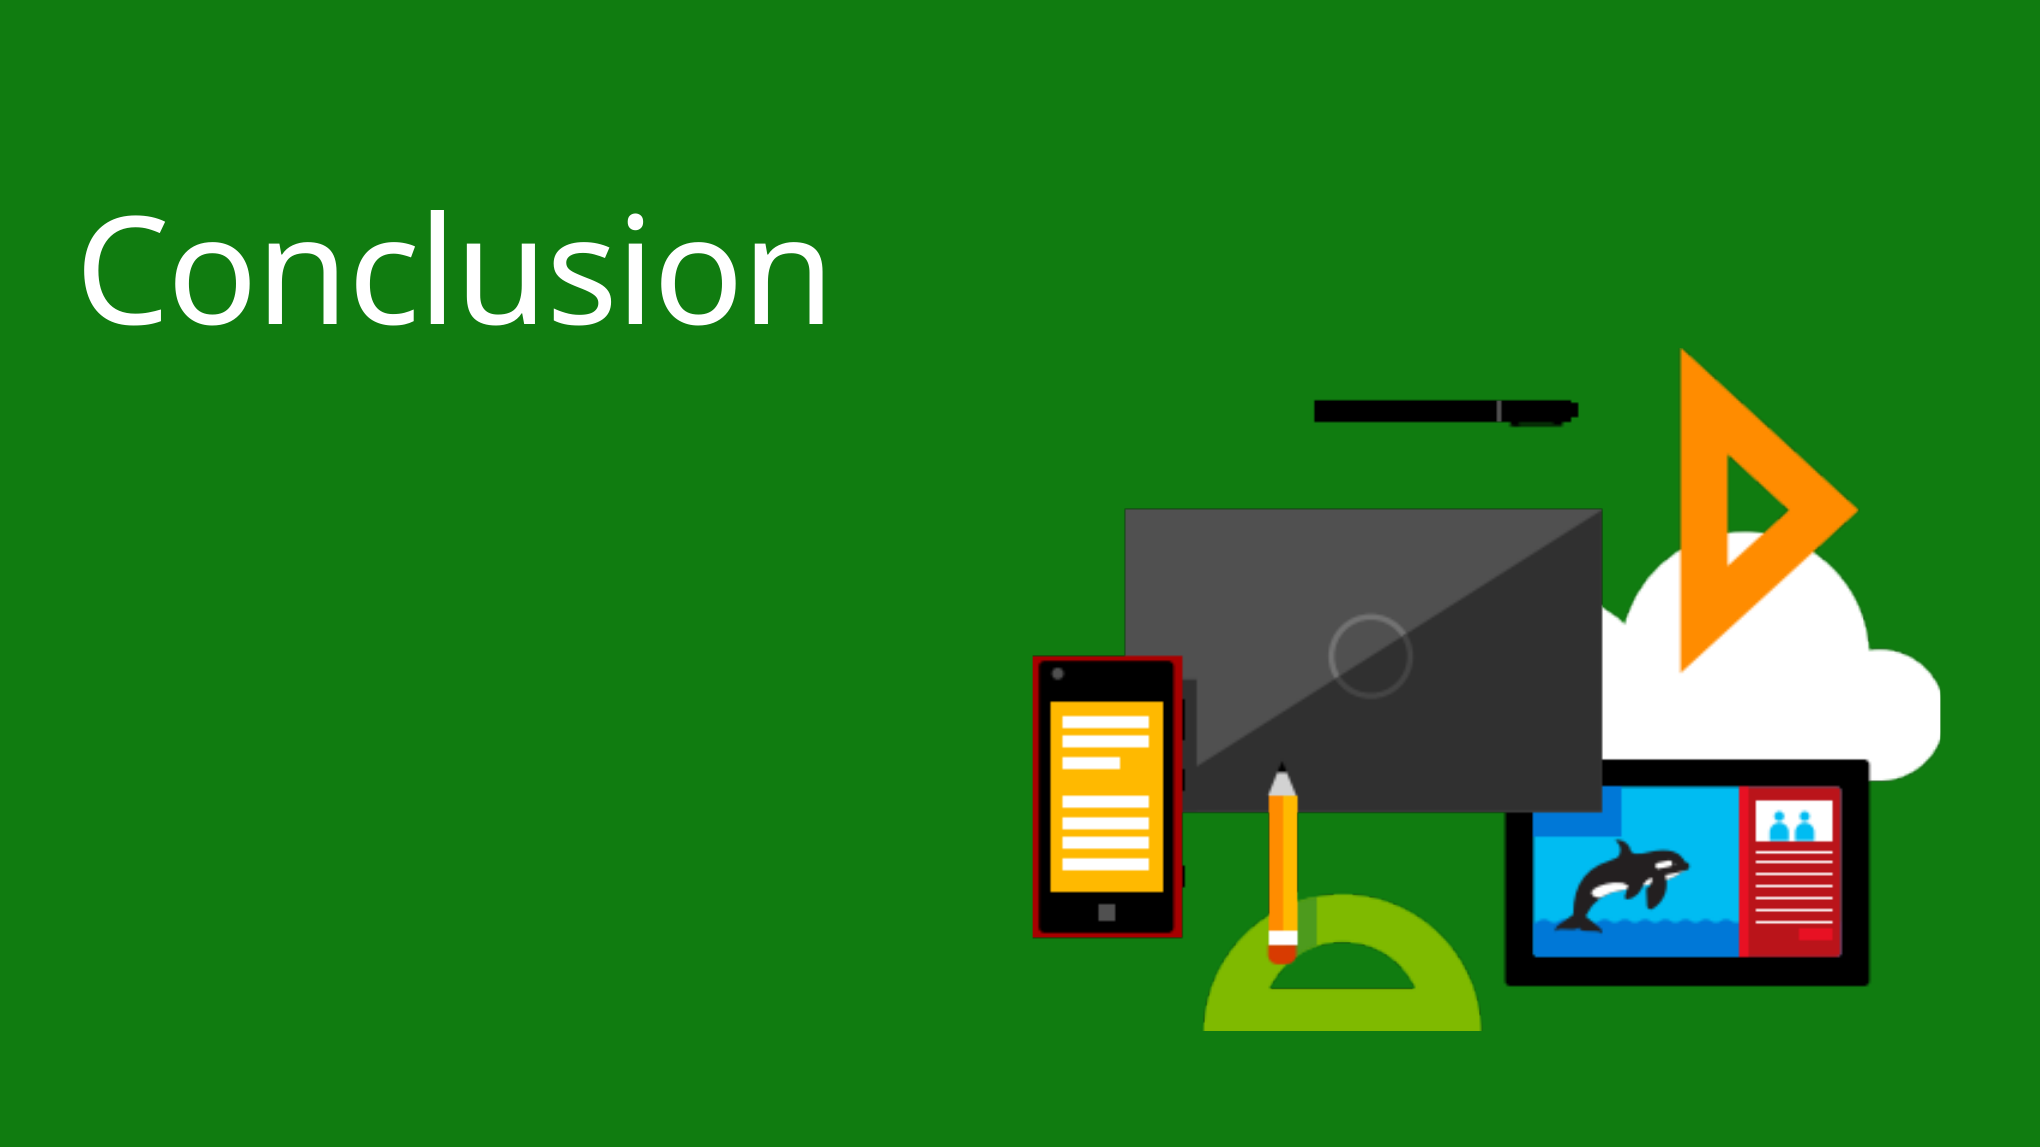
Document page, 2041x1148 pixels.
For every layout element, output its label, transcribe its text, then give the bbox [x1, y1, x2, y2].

title Conclusion [60, 180, 1260, 377]
